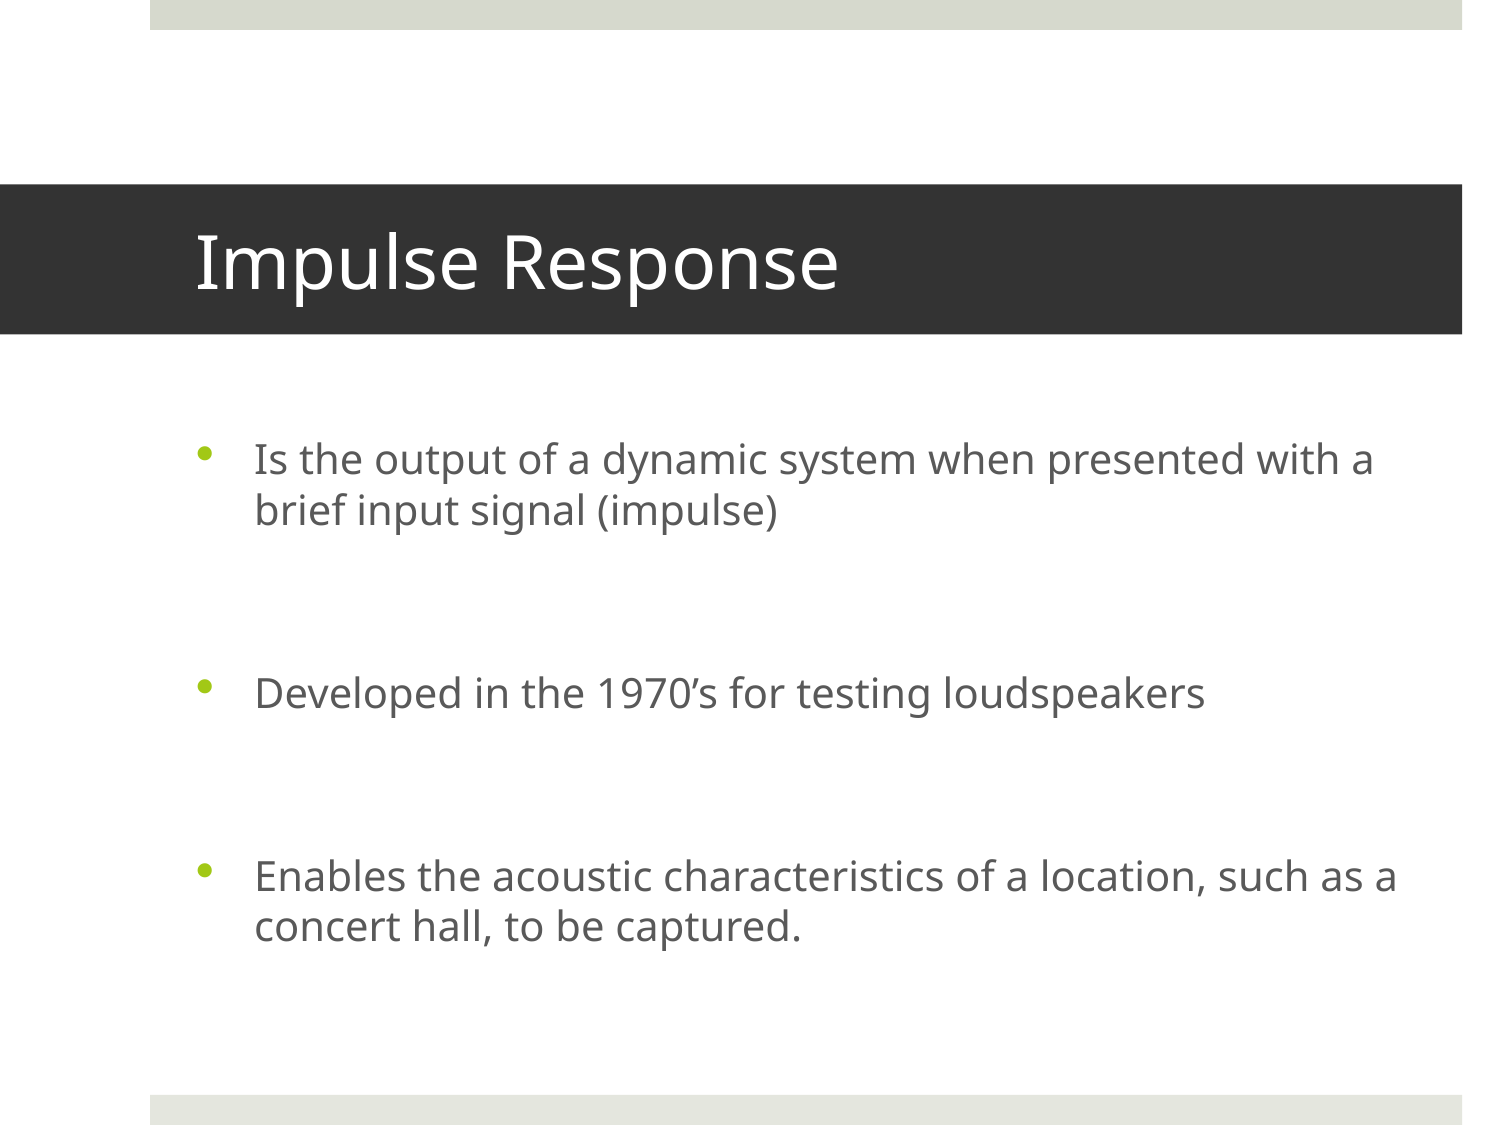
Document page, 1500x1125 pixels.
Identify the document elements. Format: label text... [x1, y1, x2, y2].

list Is the output of a dynamic system when presented with a brief input signal (impulse) Developed in the 1970’s for testing loudspeakers Enables the acoustic characteristics of a location, such as a concert hall, to be captured. [182, 425, 1432, 1028]
title Impulse Response [0, 184, 1463, 335]
